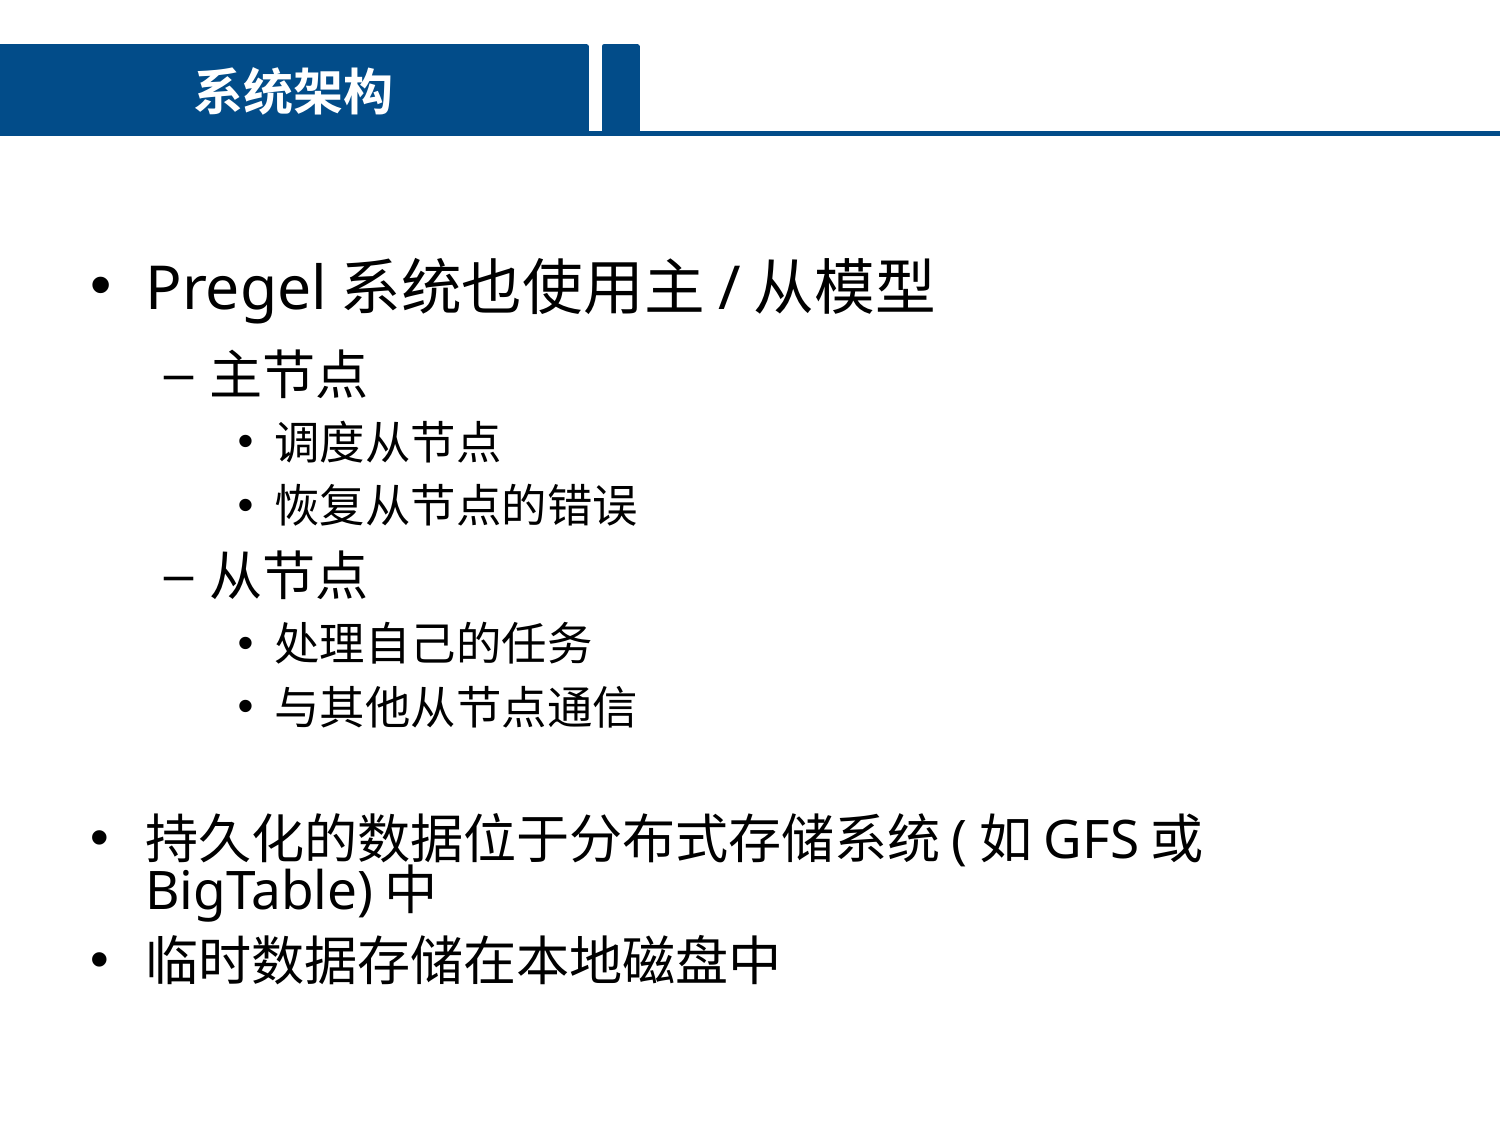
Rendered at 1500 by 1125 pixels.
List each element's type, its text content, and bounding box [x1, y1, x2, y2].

list Pregel系统也使用主/从模型 主节点 调度从节点 恢复从节点的错误 从节点 处理自己的任务 与其他从节点通信 持久化的数据位于分布式存储系统(如GFS或BigTable)中 临时数据存储在本地磁盘中 [75, 262, 1425, 1005]
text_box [0, 46, 638, 134]
